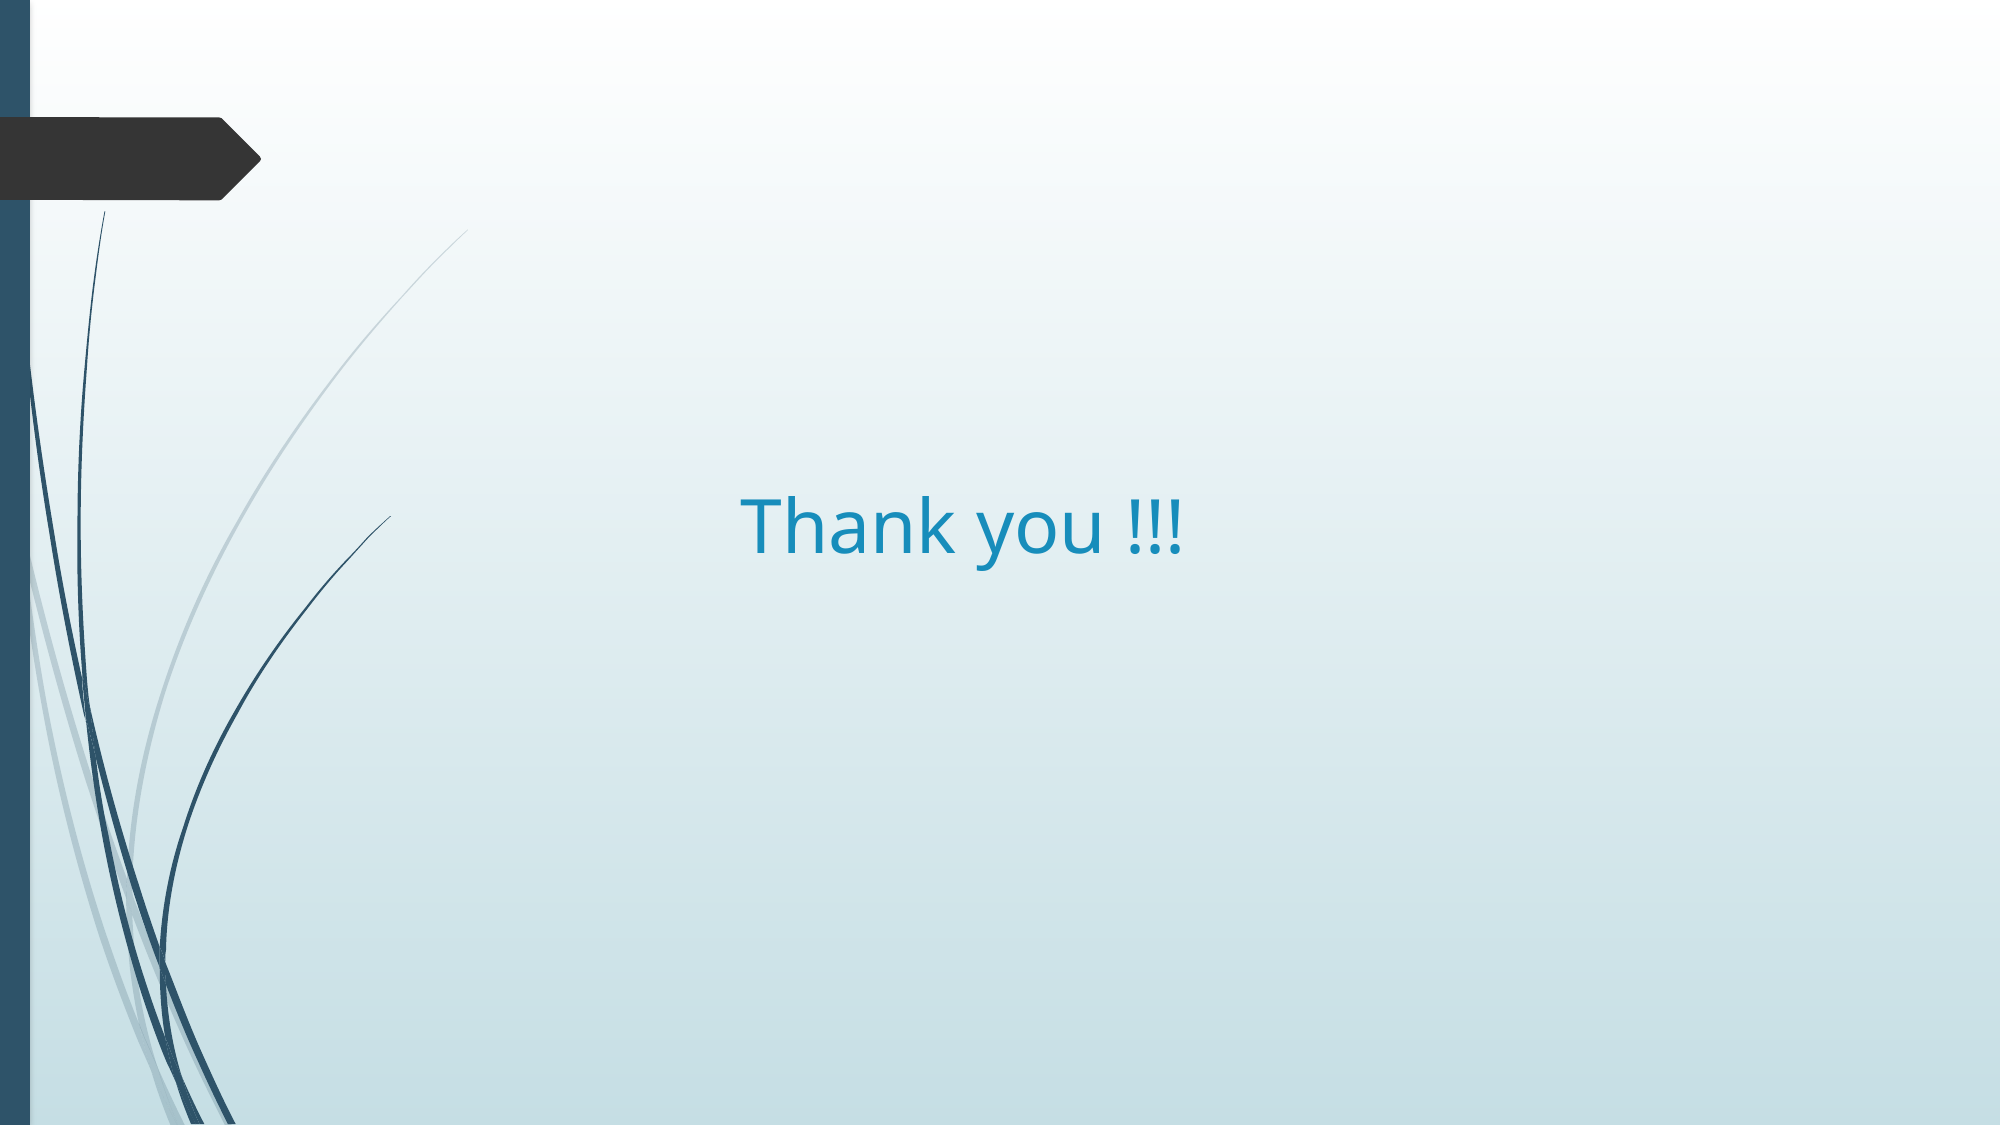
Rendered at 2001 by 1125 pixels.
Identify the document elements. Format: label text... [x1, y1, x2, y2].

title Thank you !!! [725, 470, 1274, 621]
